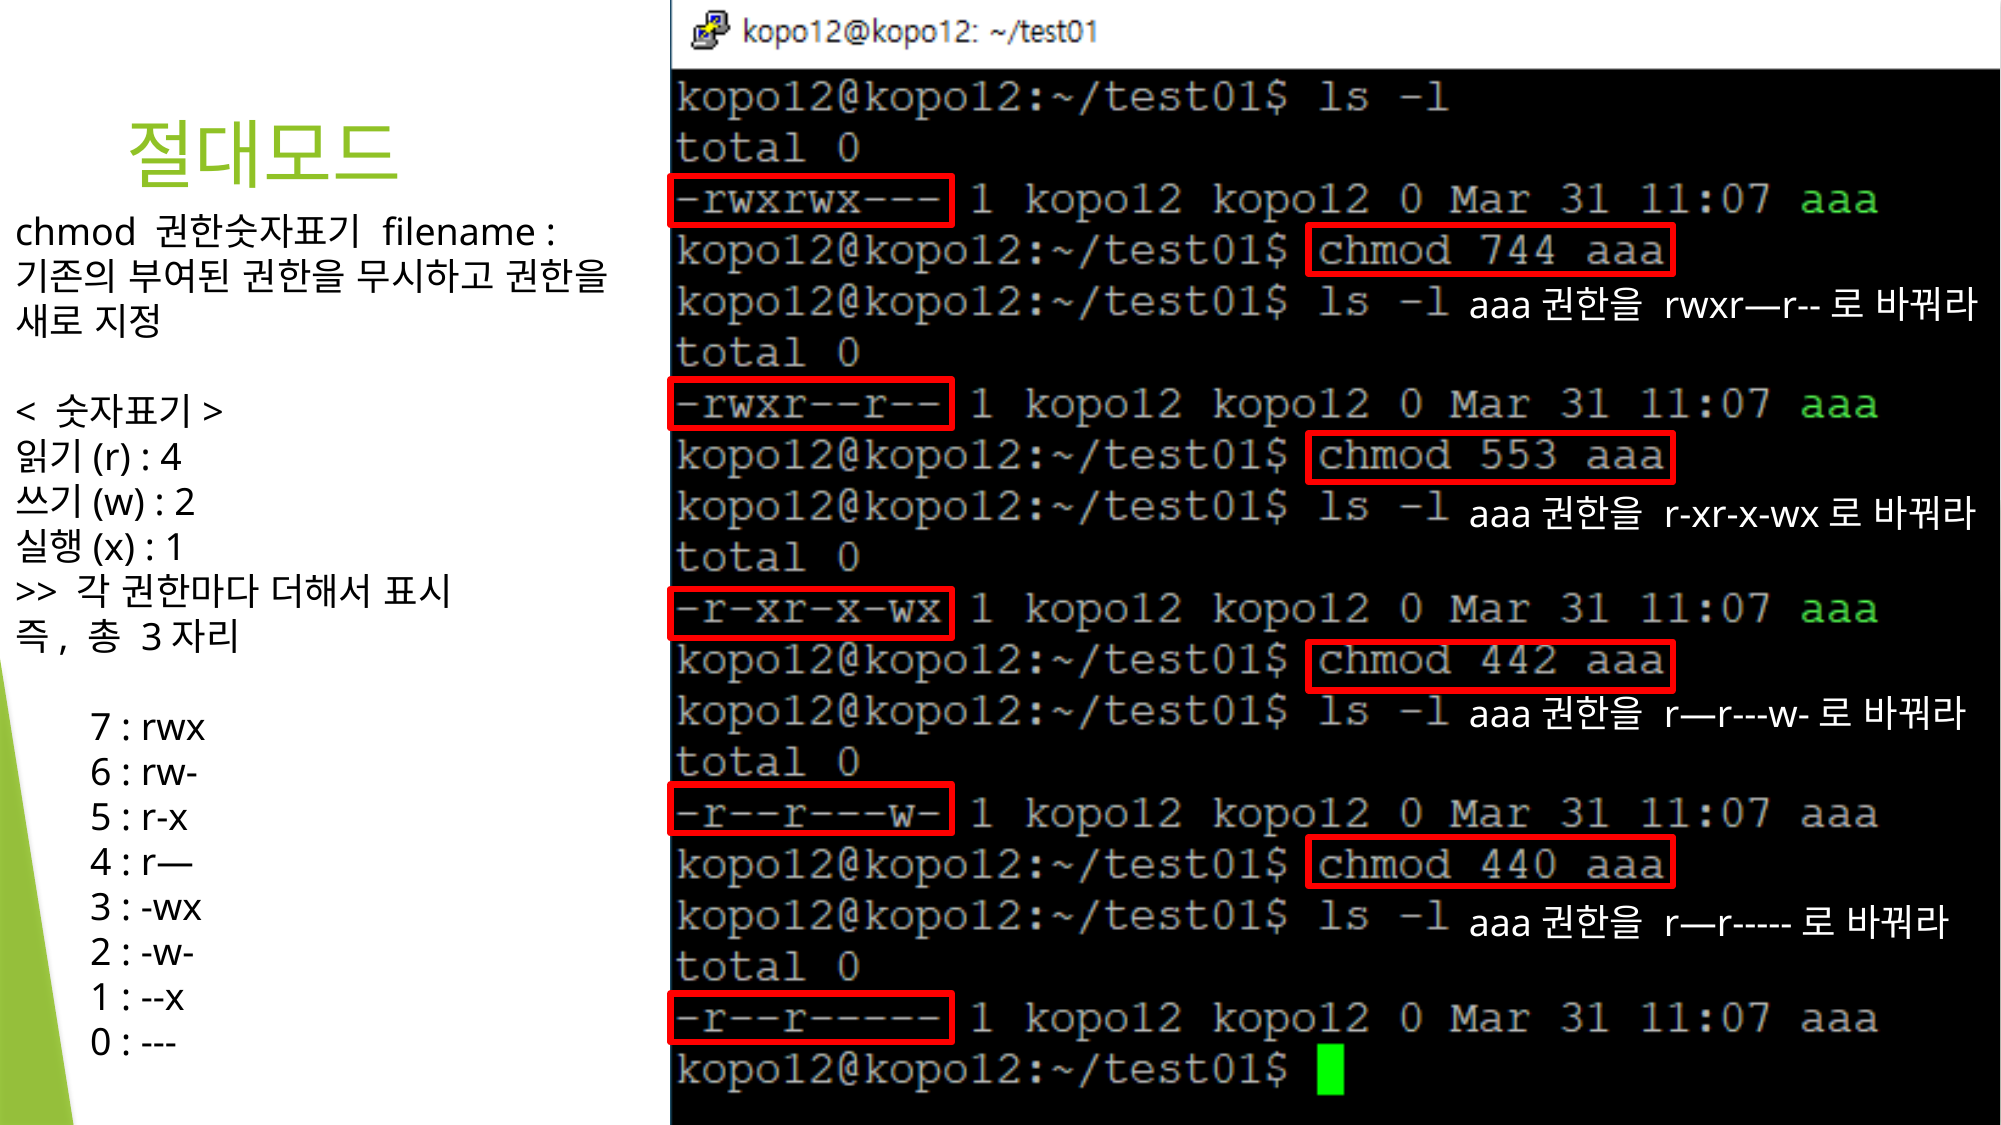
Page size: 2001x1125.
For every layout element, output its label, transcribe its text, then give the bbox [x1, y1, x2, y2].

text_box chmod 권한숫자표기 filename : 기존의 부여된 권한을 무시하고 권한을 새로 지정 < 숫자표기> 읽기(r) : 4 쓰기(w) : 2 실행(x) : 1 >> 각 권한마다 더해서 표시 즉, 총 3자리 7 : rwx 6 : rw- 5 : r-x 4 : r— 3 : -wx 2 : -w- 1 : --x 0 : --- [0, 200, 665, 1071]
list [669, 0, 2000, 1125]
title 절대모드 [111, 99, 665, 200]
